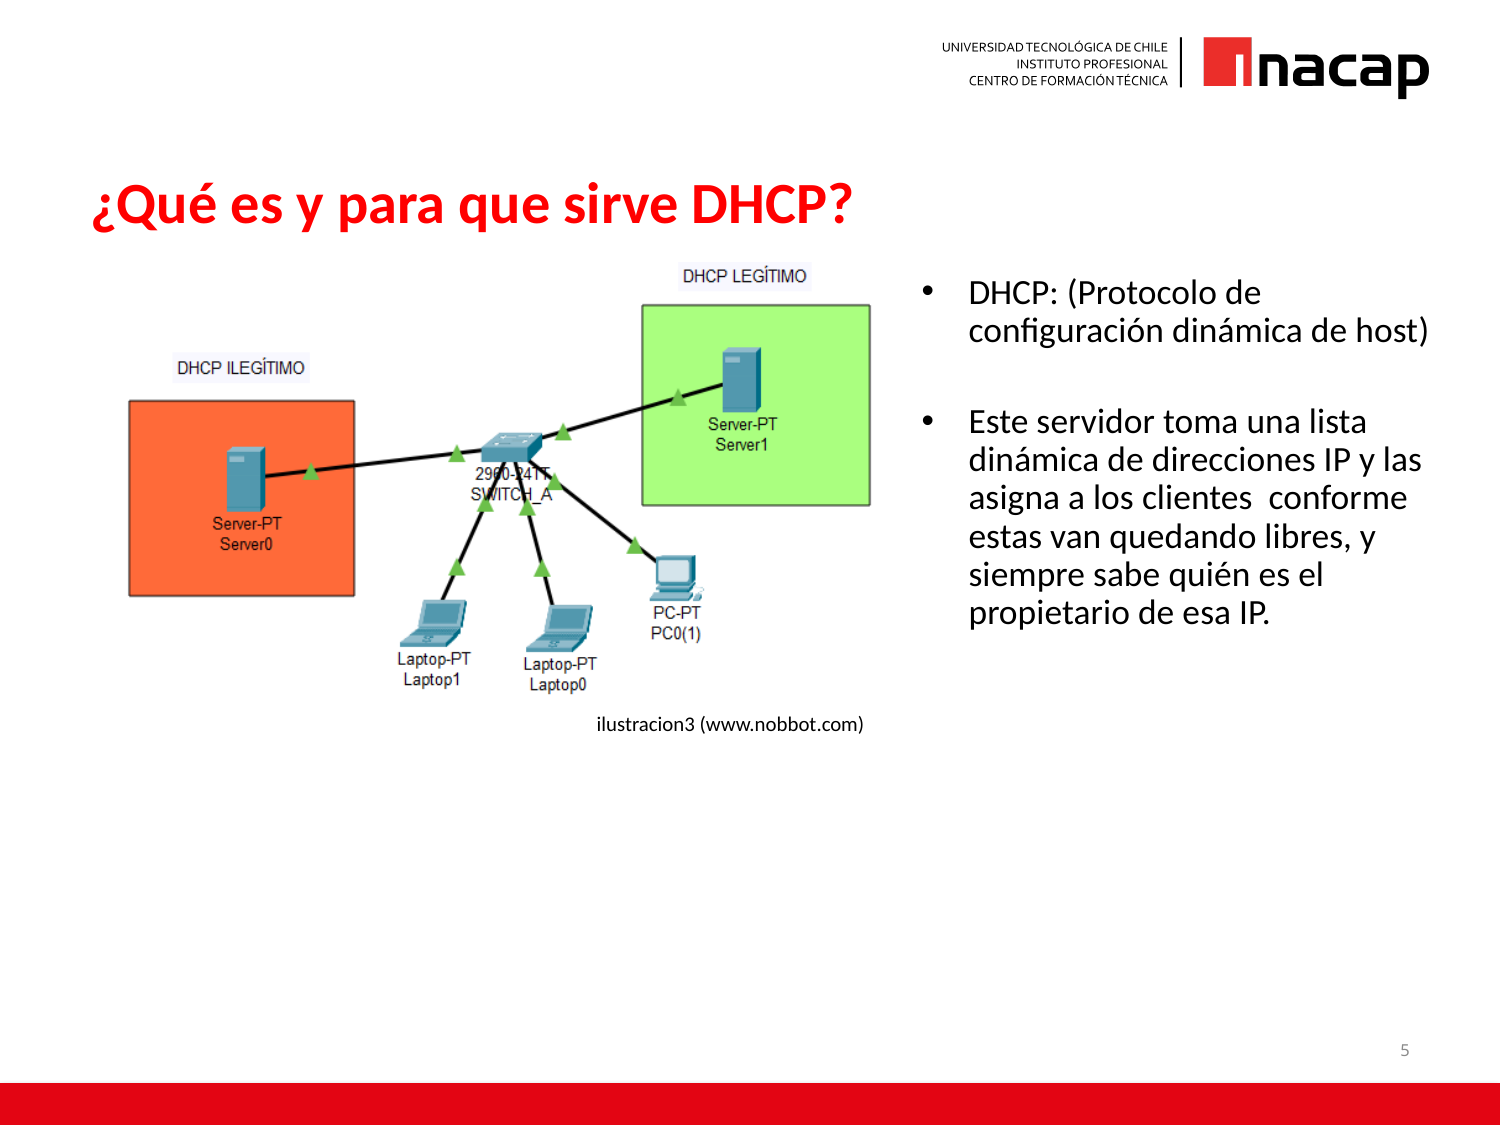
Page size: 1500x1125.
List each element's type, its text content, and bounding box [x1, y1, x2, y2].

text_box DHCP: (Protocolo de configuración dinámica de host) Este servidor toma una lista dinámica de direcciones IP y las asigna a los clientes conforme estas van quedando libres, y siempre sabe quién es el propietario de esa IP. [910, 266, 1480, 703]
title ¿Qué es y para que sirve DHCP? [75, 138, 1425, 263]
text_box ilustracion3 (www.nobbot.com) [581, 714, 907, 743]
slide_number 5 [1074, 1032, 1425, 1068]
picture [74, 262, 907, 707]
picture [939, 33, 1431, 100]
